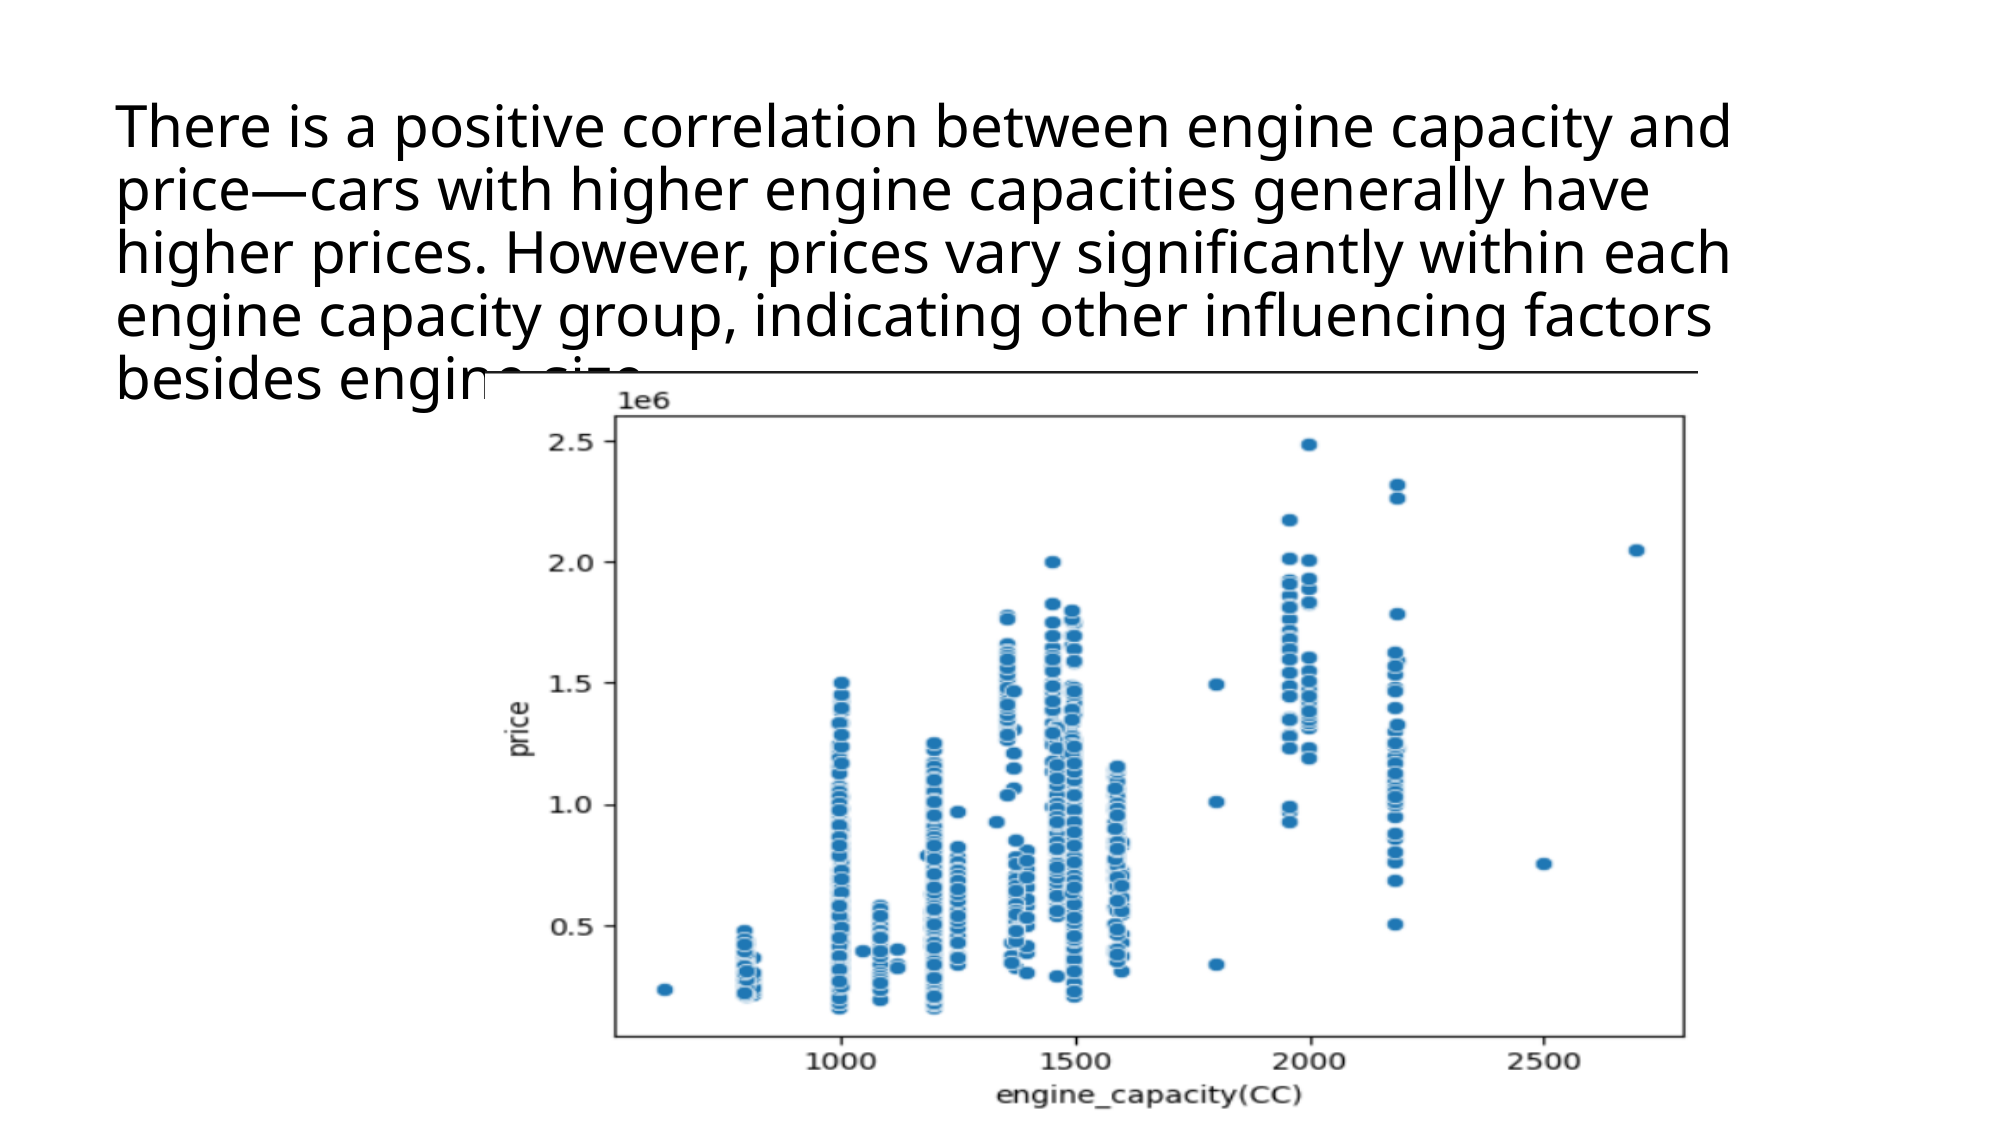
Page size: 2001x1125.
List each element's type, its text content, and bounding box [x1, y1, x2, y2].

title There is a positive correlation between engine capacity and price—cars with higher engine capacities generally have higher prices. However, prices vary significantly within each engine capacity group, indicating other influencing factors besides engine size. [100, 90, 1849, 276]
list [485, 371, 1698, 1125]
